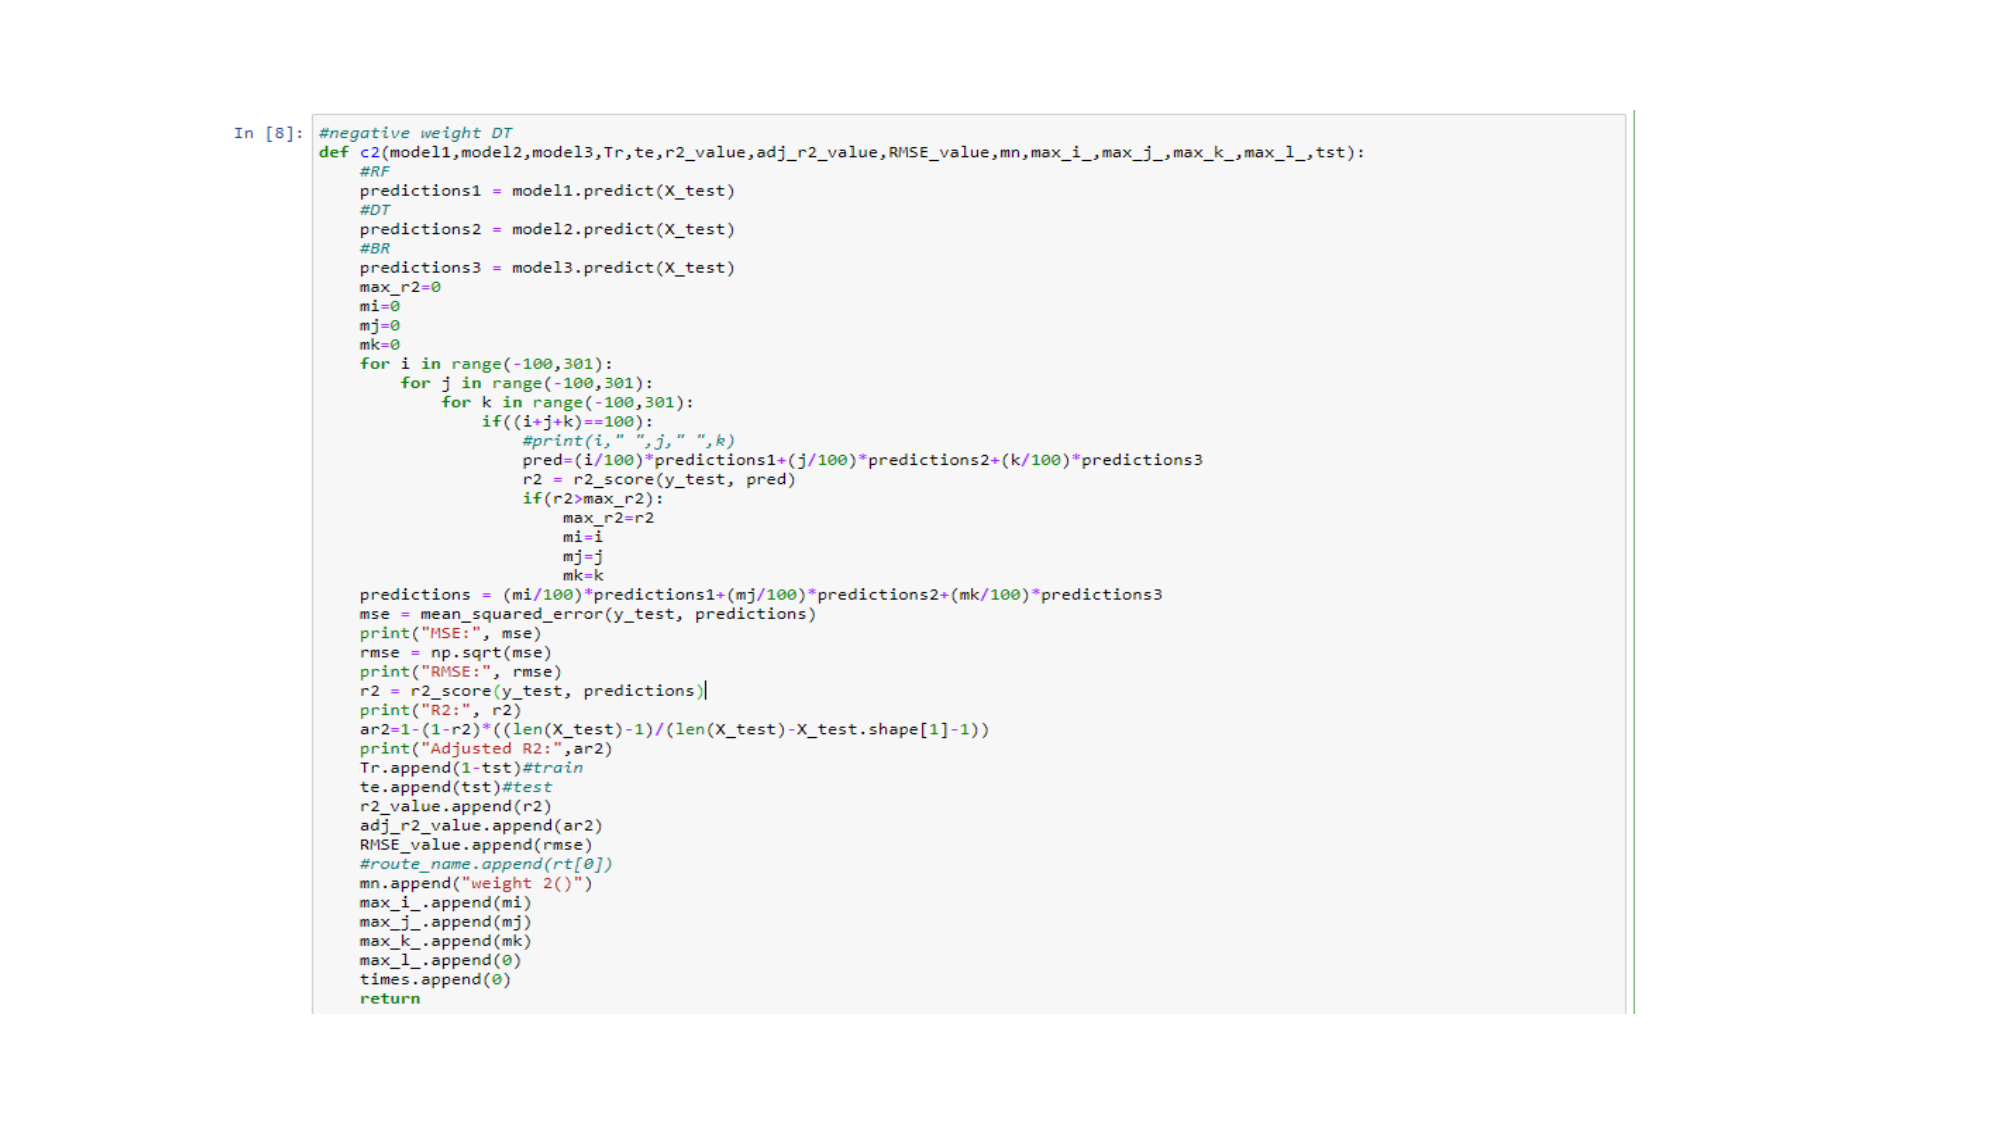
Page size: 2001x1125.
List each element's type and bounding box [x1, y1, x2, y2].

list [226, 110, 1645, 1014]
